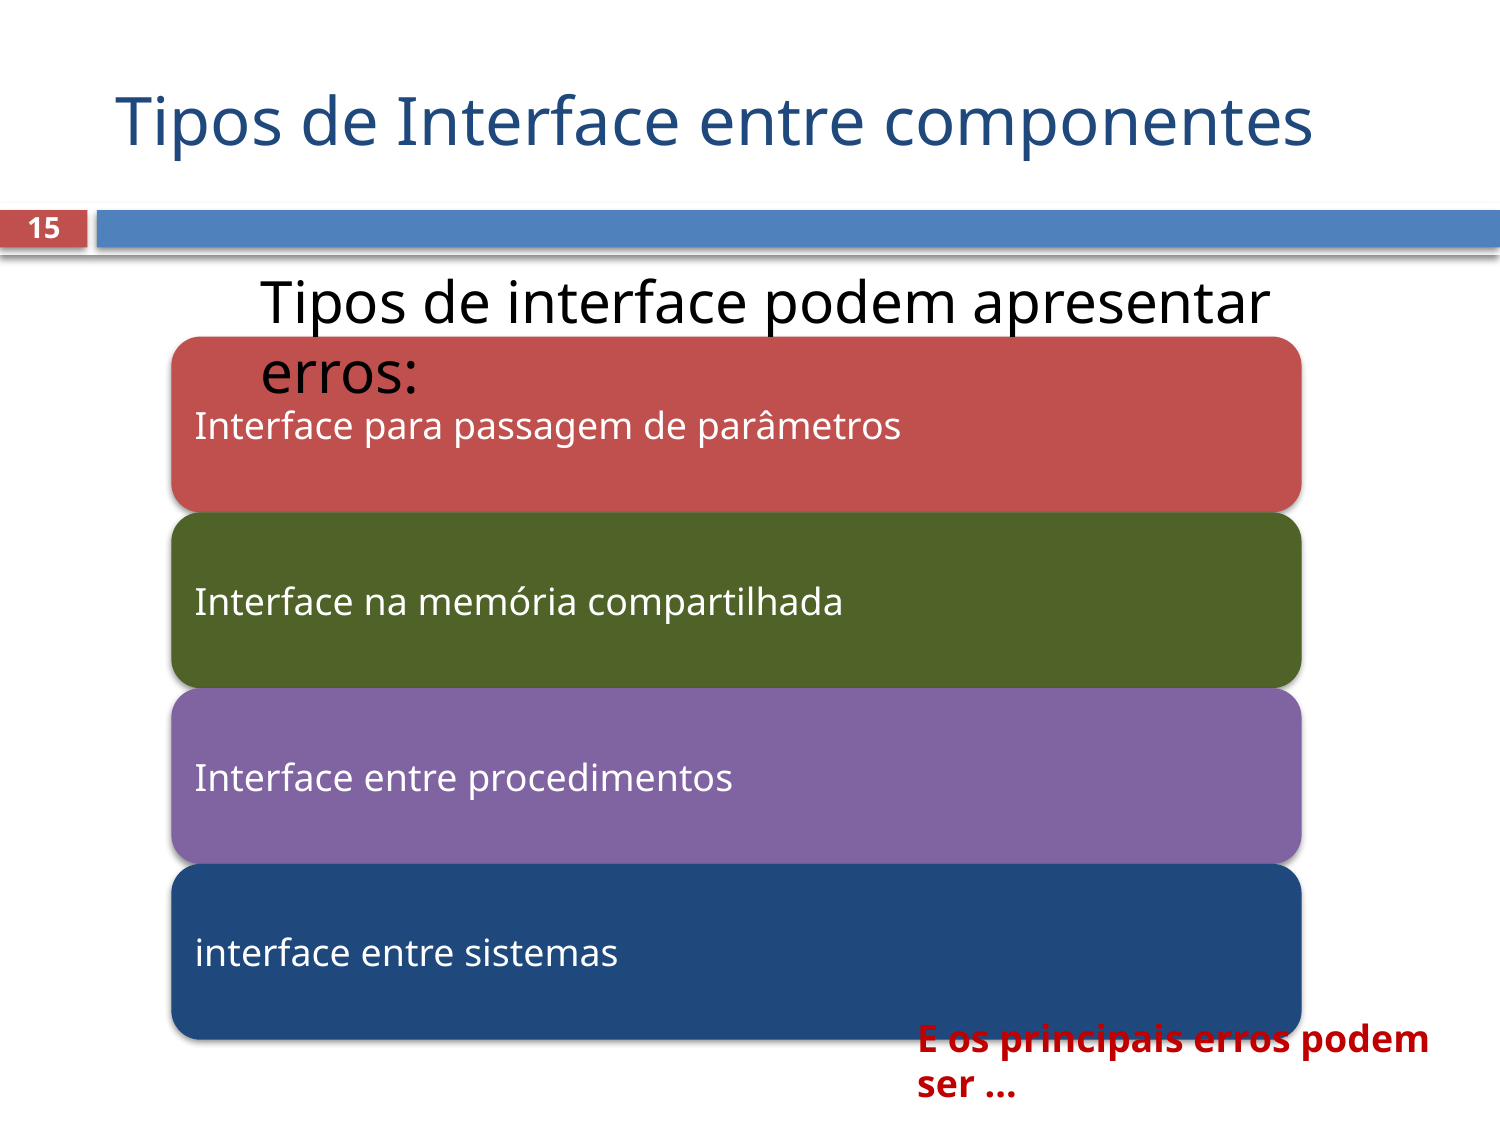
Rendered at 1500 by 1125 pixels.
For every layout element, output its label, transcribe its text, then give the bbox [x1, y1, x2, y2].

slide_number 15 [0, 208, 88, 249]
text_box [170, 336, 1302, 1040]
text_box Tipos de interface podem apresentar erros: [246, 257, 1301, 336]
title Tipos de Interface entre componentes [100, 37, 1438, 200]
text_box E os principais erros podem ser ... [902, 1007, 1477, 1113]
